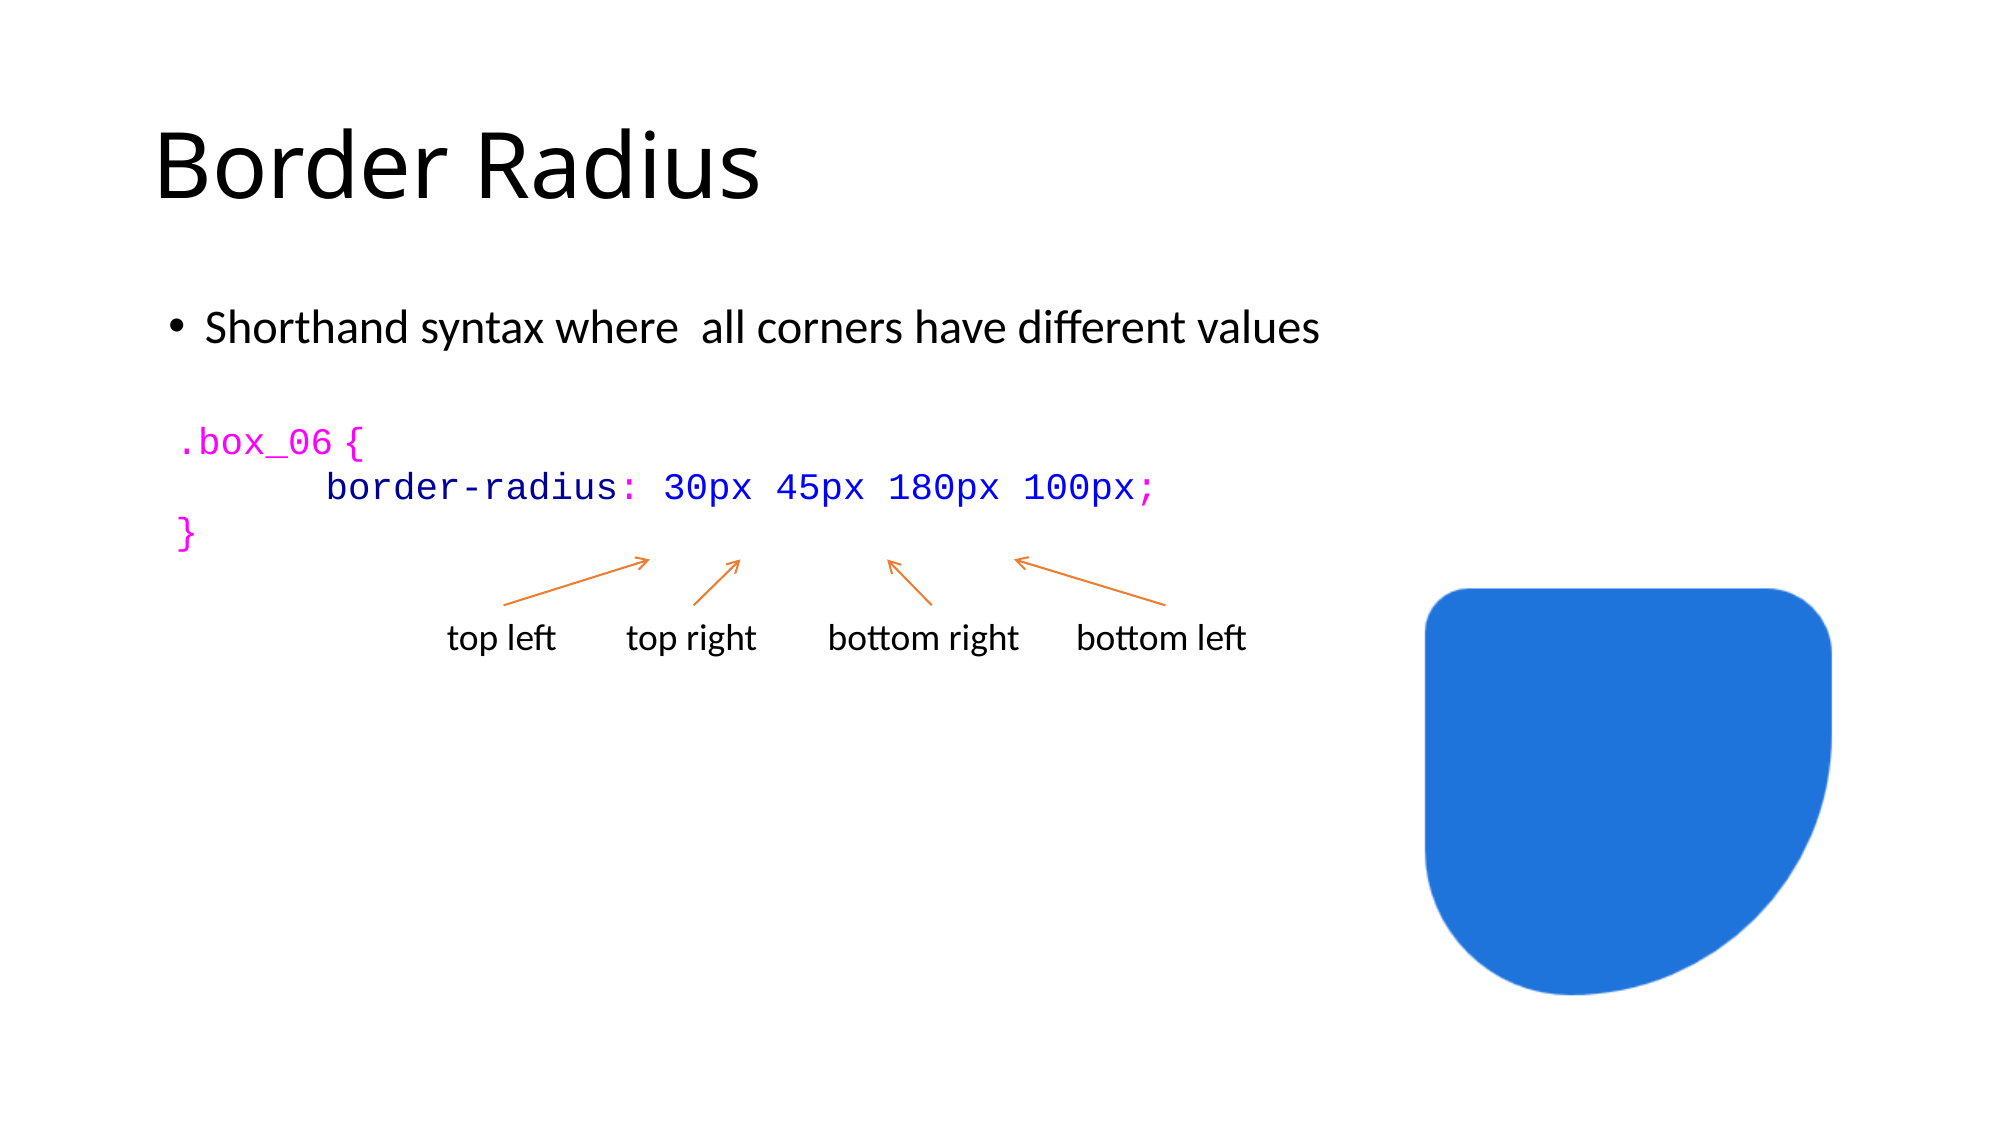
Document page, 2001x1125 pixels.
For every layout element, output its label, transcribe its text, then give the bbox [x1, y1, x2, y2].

list Shorthand syntax where all corners have different values [153, 294, 1388, 373]
text_box .box_06 { border-radius: 30px 45px 180px 100px; } [160, 409, 1427, 560]
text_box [1014, 559, 1166, 606]
text_box bottom right [812, 605, 1051, 665]
title Border Radius [137, 59, 1863, 278]
text_box top right [611, 605, 776, 665]
text_box top left [432, 605, 576, 665]
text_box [503, 559, 650, 606]
text_box bottom left [1061, 605, 1270, 665]
picture [1393, 559, 1865, 1033]
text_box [693, 559, 741, 606]
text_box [887, 559, 932, 606]
